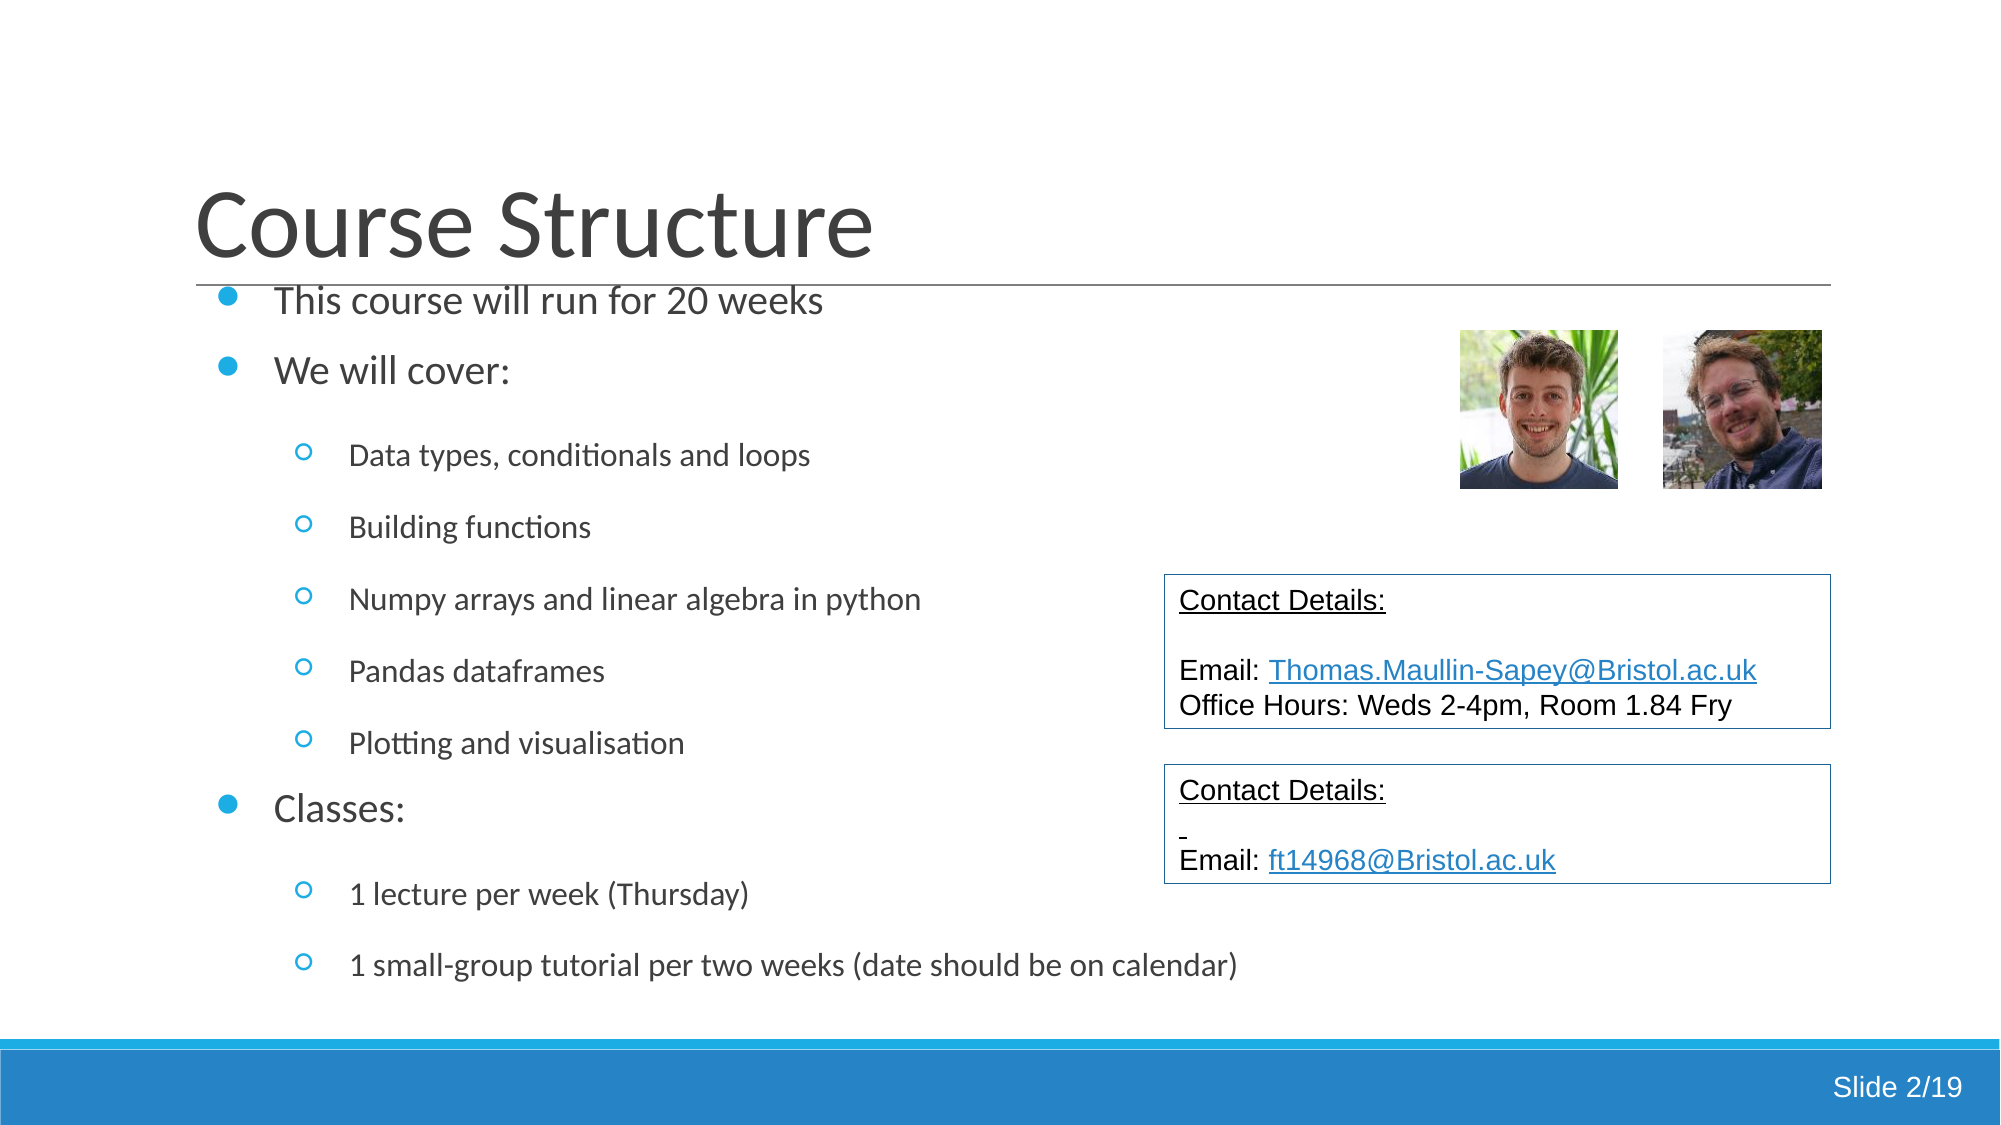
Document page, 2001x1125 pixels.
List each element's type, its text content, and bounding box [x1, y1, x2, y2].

text_box Contact Details: Email: ft14968@Bristol.ac.uk [1164, 764, 1831, 884]
picture [1459, 330, 1619, 489]
text_box Slide 2/19 [1817, 1053, 2000, 1125]
text_box Contact Details: Email: Thomas.Maullin-Sapey@Bristol.ac.uk Office Hours: Weds 2-4pm, Room 1.84 Fry [1164, 574, 1831, 729]
title Course Structure [180, 47, 1830, 285]
picture [1662, 330, 1822, 489]
text_box This course will run for 20 weeks We will cover: Data types, conditionals and loops Building functions Numpy arrays and linear algebra in python Pandas dataframes Plotting and visualisation Classes: 1 lecture per week (Thursday) 1 small-group tutorial per two weeks (date should be on calendar) [198, 270, 1327, 856]
